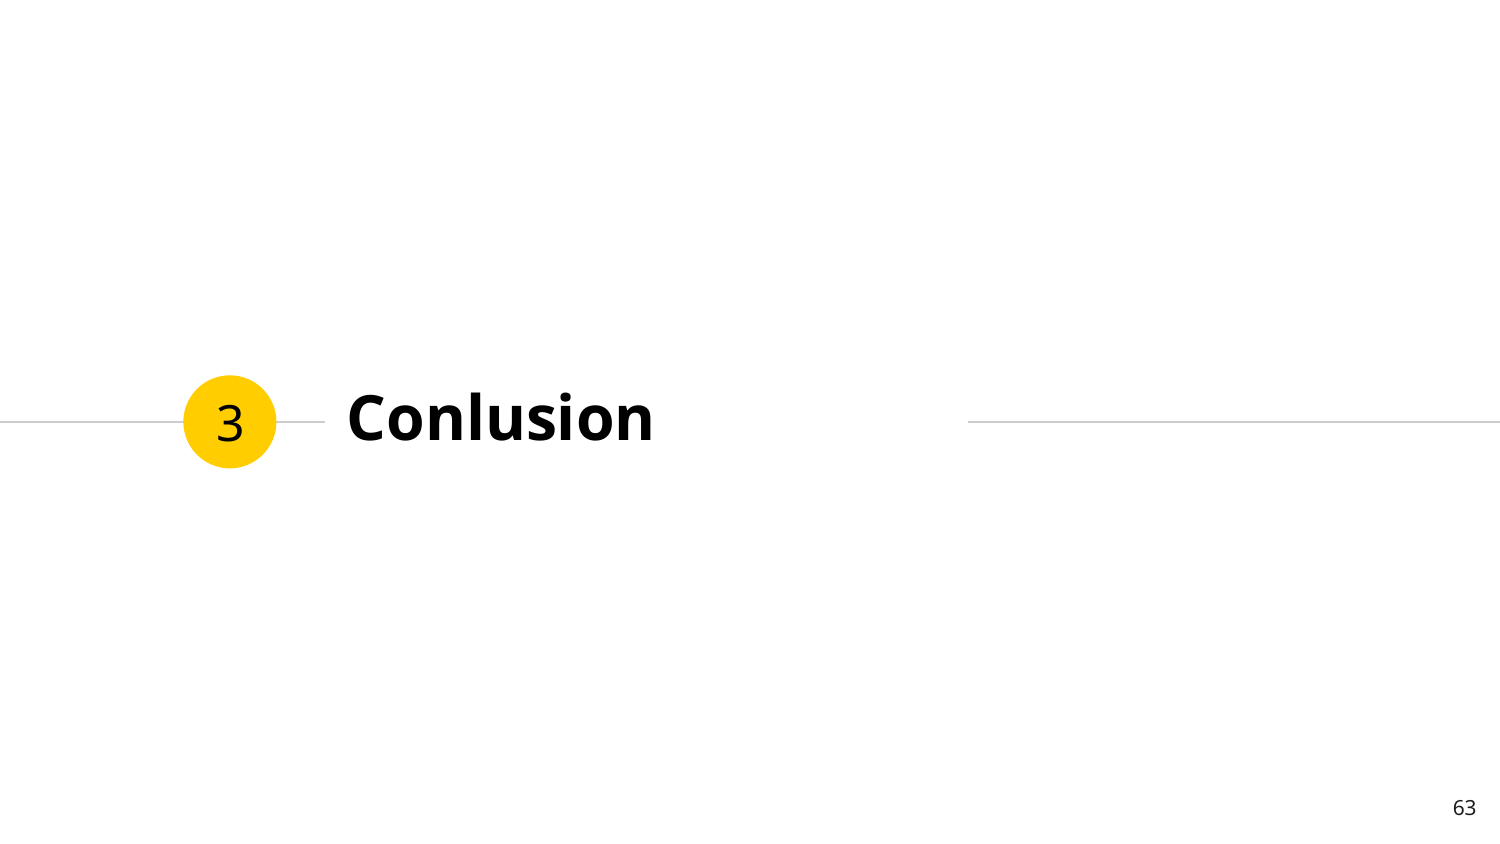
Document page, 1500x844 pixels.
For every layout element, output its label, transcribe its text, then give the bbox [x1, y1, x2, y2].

slide_number 63 [1401, 779, 1492, 844]
text_box 3 [186, 375, 276, 468]
title Conlusion [331, 277, 954, 469]
